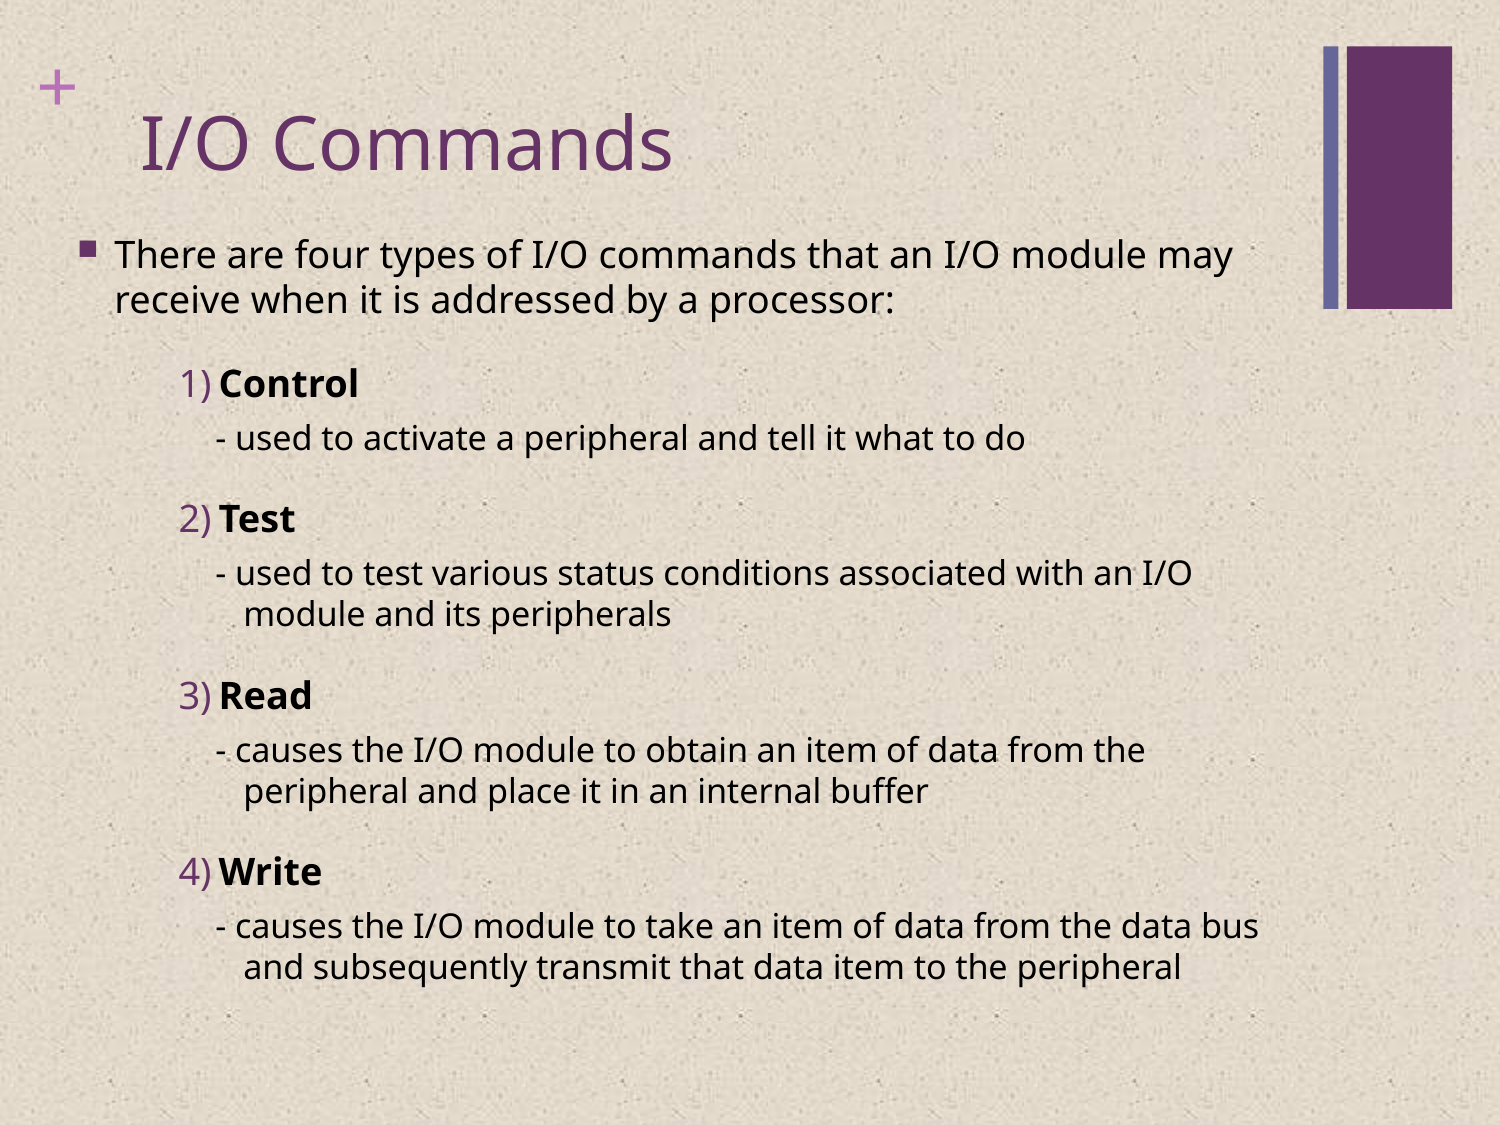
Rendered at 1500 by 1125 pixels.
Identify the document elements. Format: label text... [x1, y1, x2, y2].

picture [0, 0, 1500, 1125]
list There are four types of I/O commands that an I/O module may receive when it is addressed by a processor: Control - used to activate a peripheral and tell it what to do Test - used to test various status conditions associated with an I/O module and its peripherals Read - causes the I/O module to obtain an item of data from the peripheral and place it in an internal buffer Write - causes the I/O module to take an item of data from the data bus and subsequently transmit that data item to the peripheral [62, 222, 1302, 998]
title I/O Commands [125, 87, 1365, 271]
